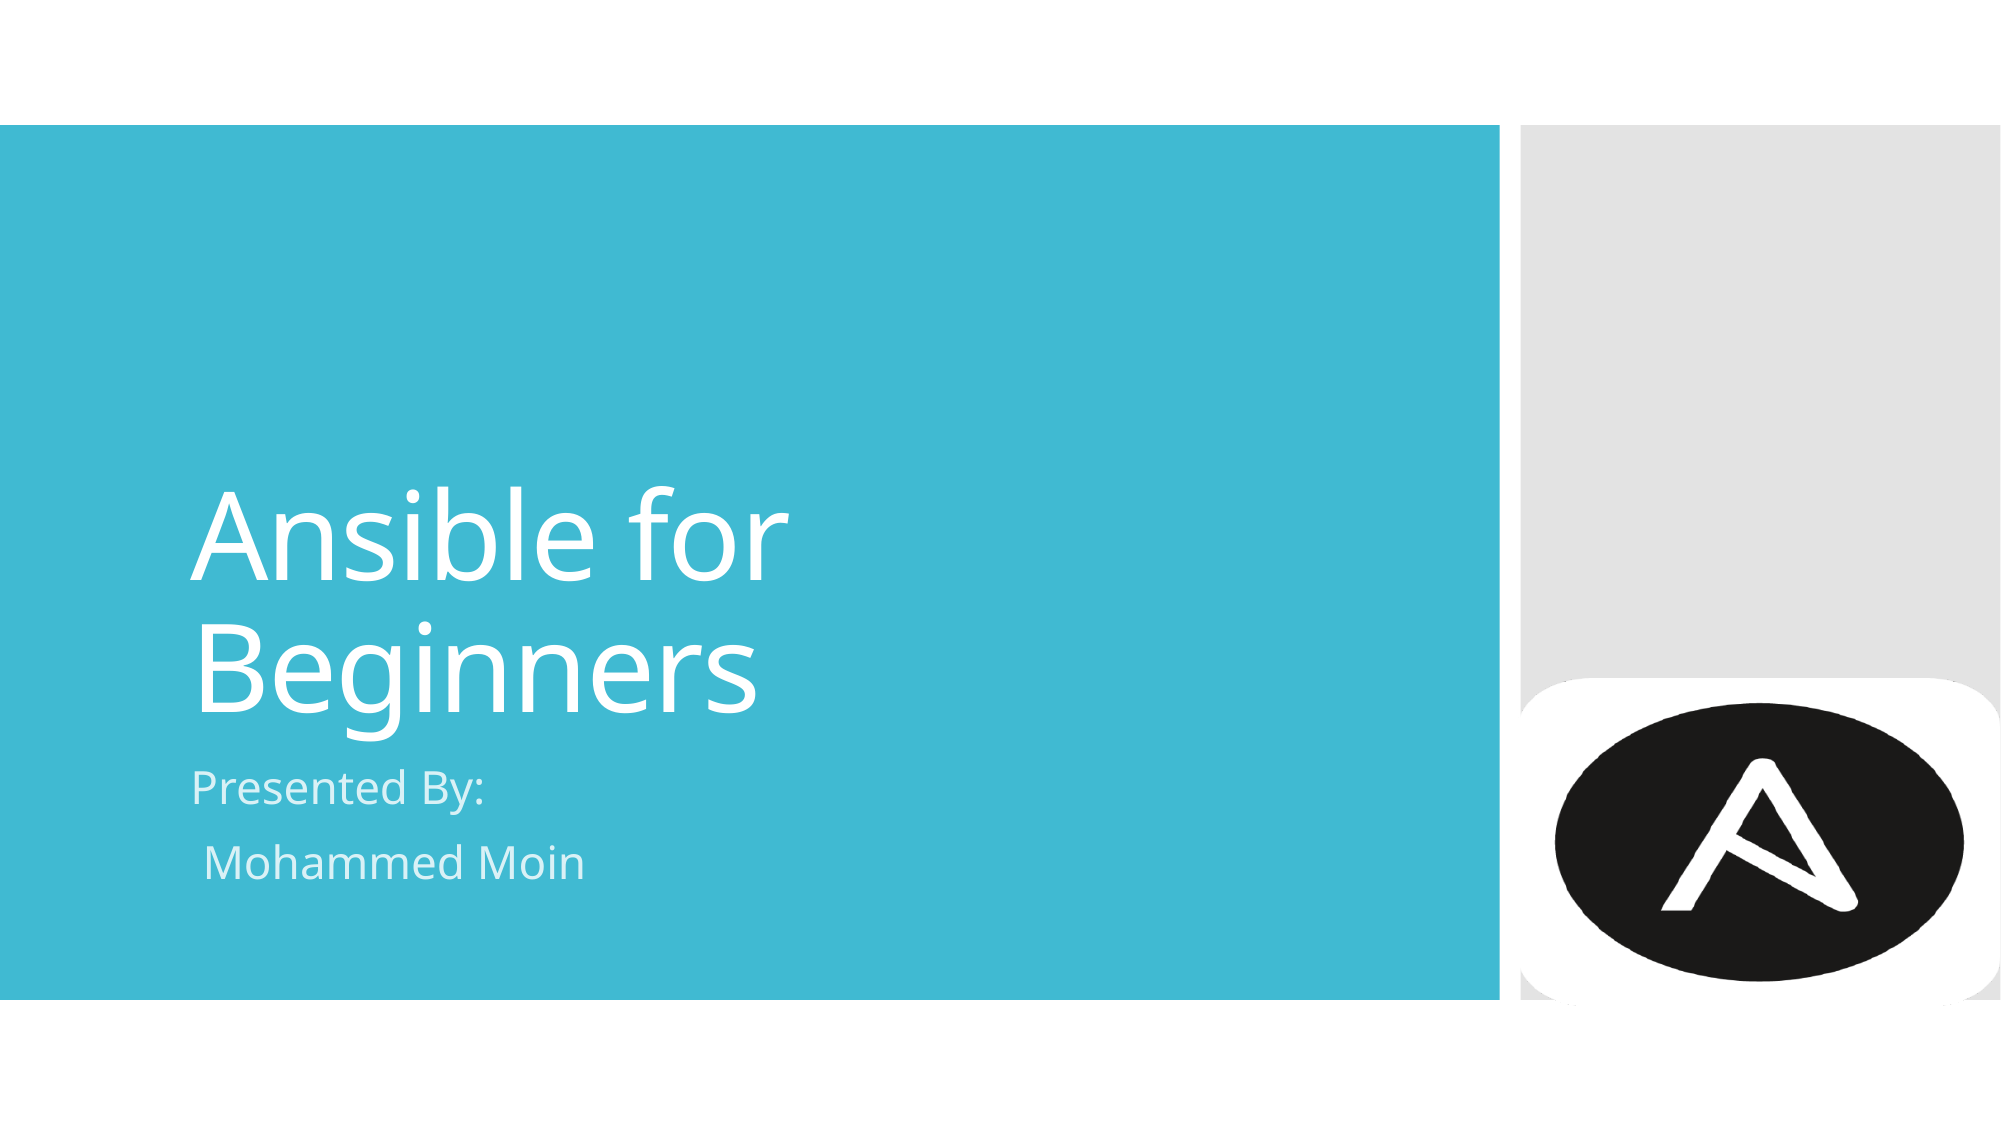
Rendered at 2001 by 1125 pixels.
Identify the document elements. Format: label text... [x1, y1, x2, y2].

subtitle Presented By: Mohammed Moin [175, 678, 1376, 942]
picture [1518, 677, 2000, 1006]
title Ansible for Beginners [175, 213, 1376, 678]
